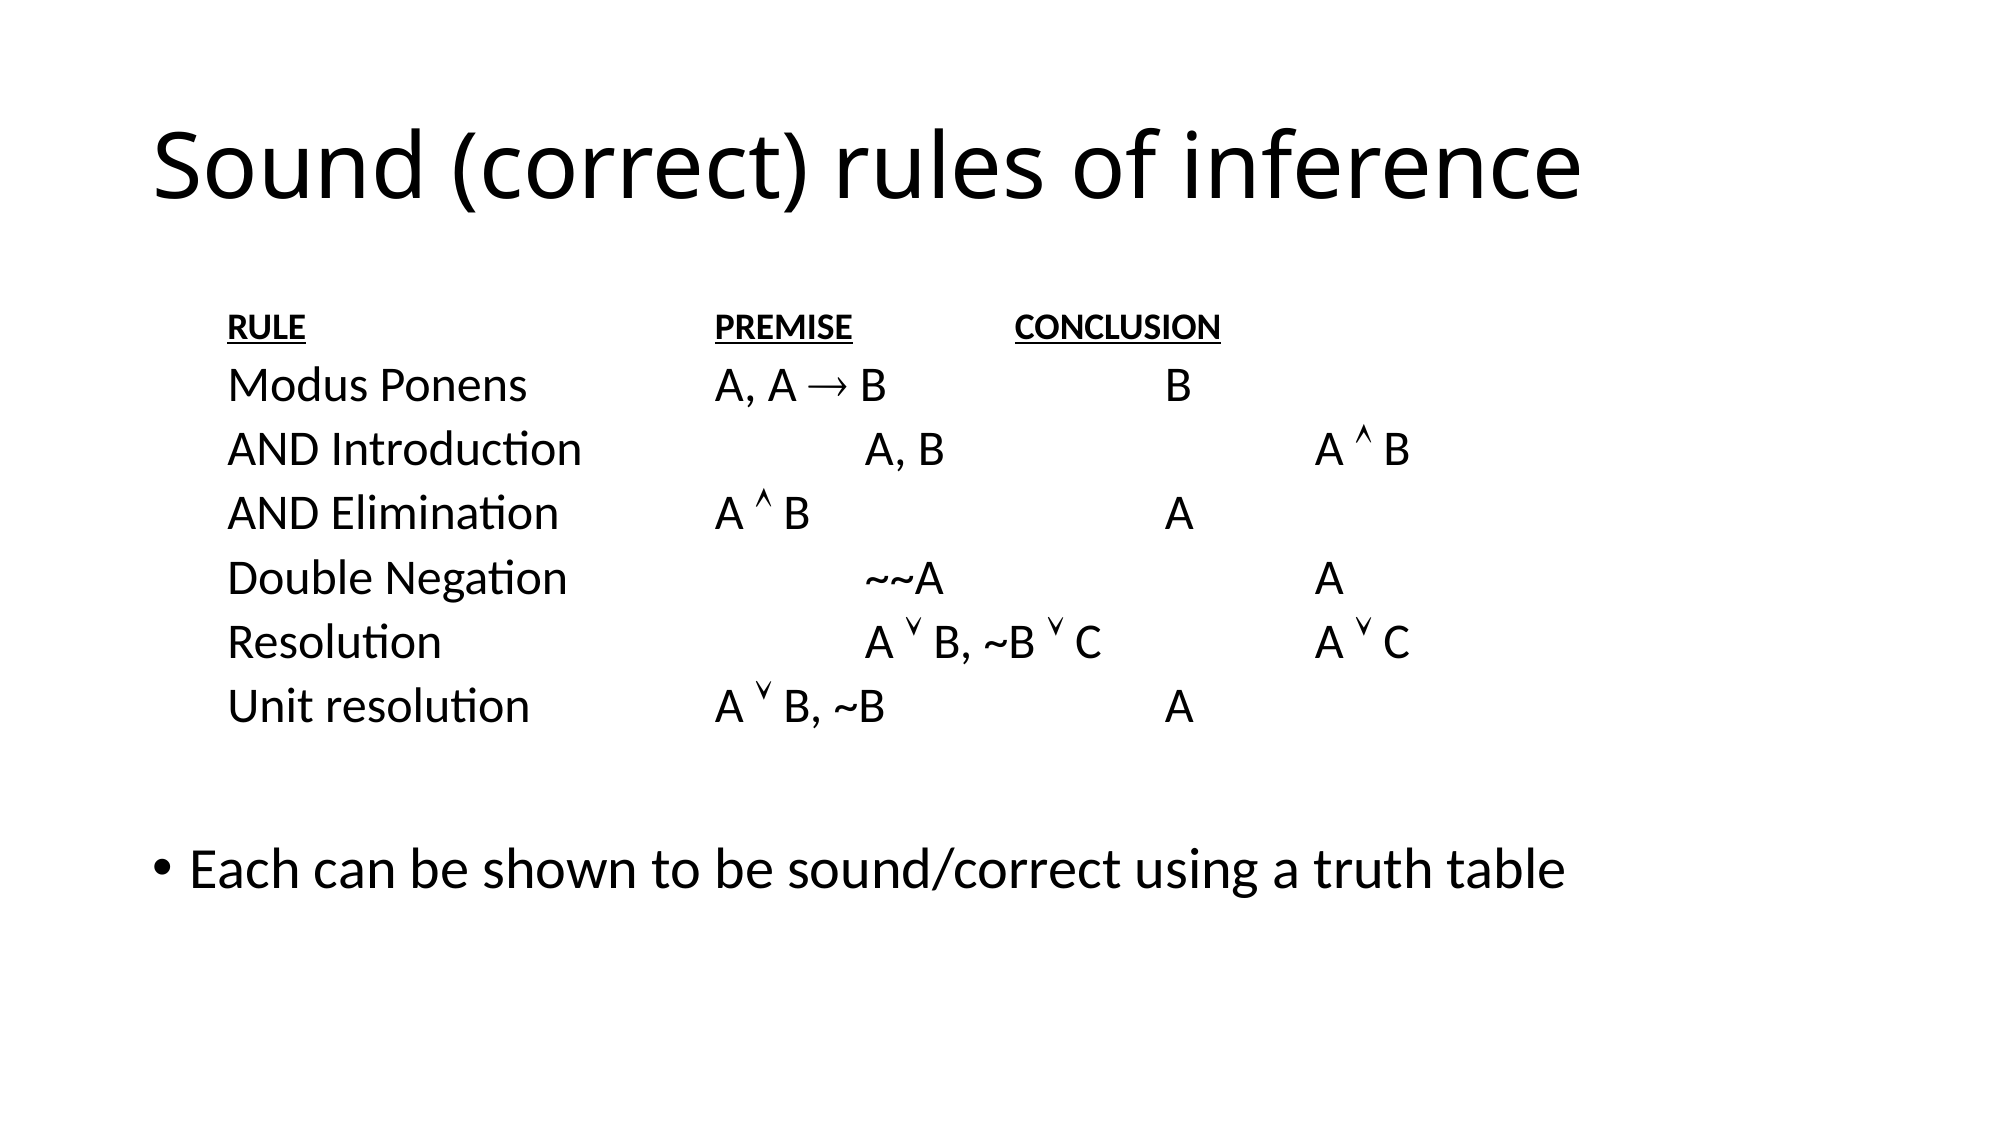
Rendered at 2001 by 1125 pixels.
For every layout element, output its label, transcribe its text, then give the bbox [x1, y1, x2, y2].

list RULE PREMISE CONCLUSION Modus Ponens A, A  B B AND Introduction A, B A  B AND Elimination A  B A Double Negation ~~A A Resolution A  B, ~B  C A  C Unit resolution A  B, ~B A Each can be shown to be sound/correct using a truth table [137, 299, 1863, 1014]
title Sound (correct) rules of inference [137, 59, 1863, 278]
